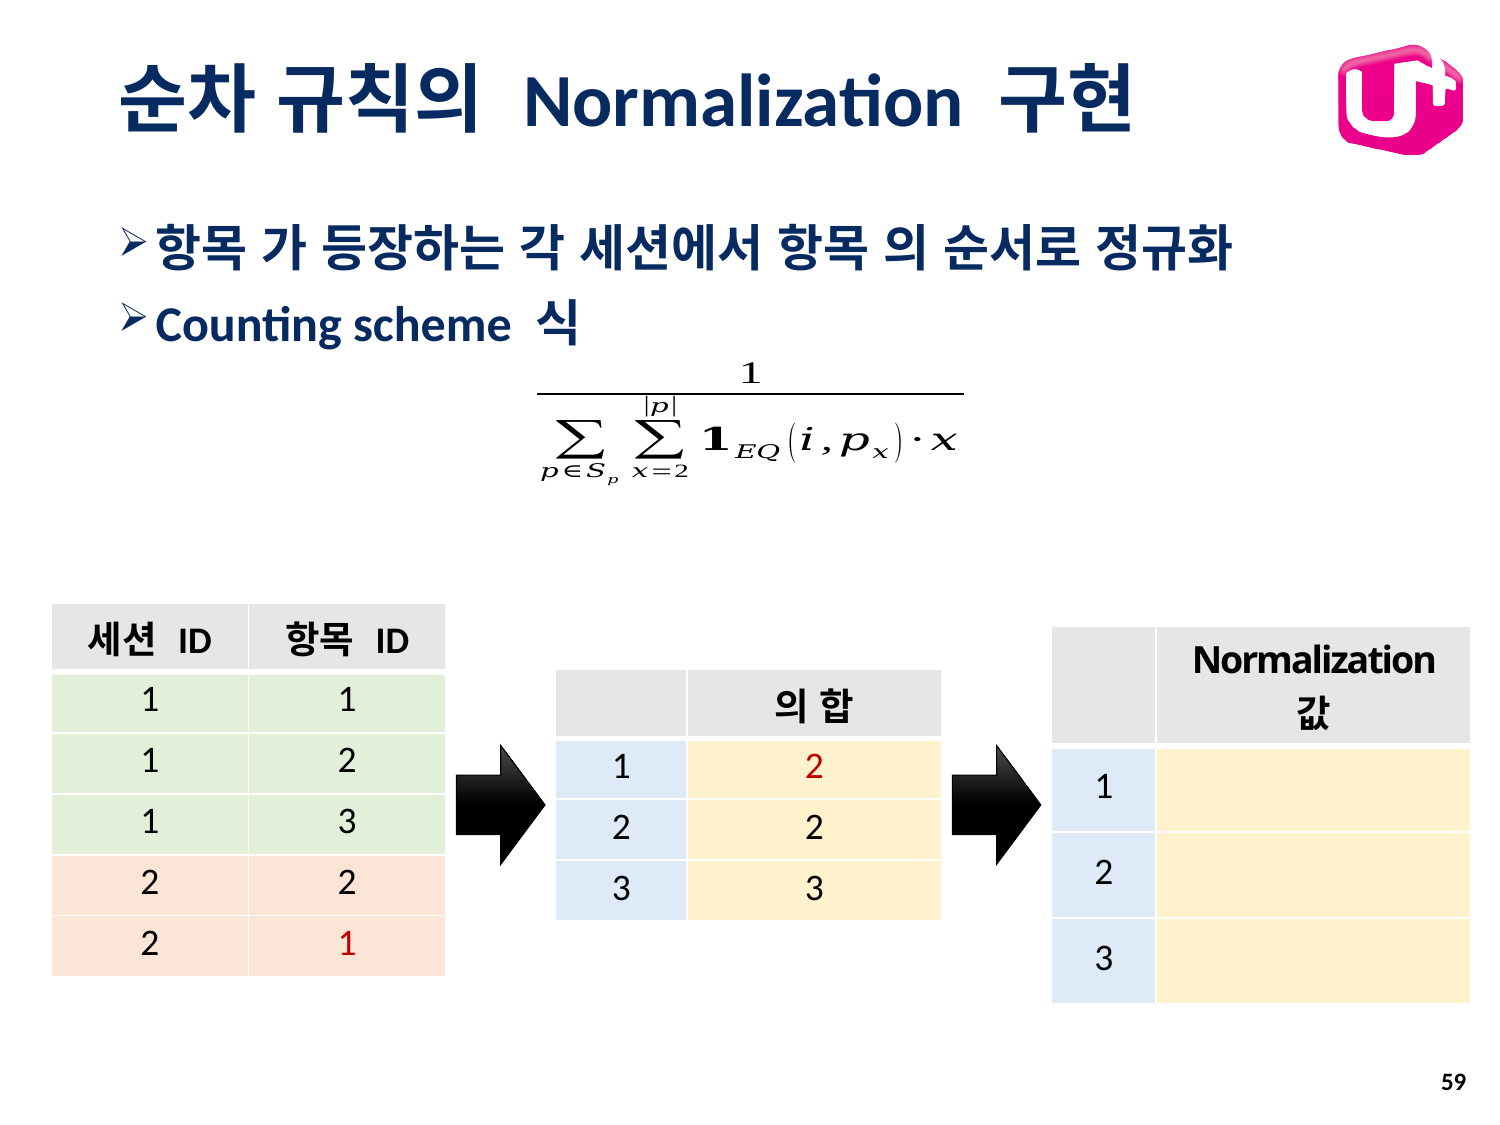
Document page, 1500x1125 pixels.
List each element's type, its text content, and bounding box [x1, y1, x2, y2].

table_header 세션 ID [52, 604, 248, 669]
table_cell 3 [249, 795, 445, 854]
text_box [951, 743, 1042, 866]
table_cell 2 [249, 856, 445, 915]
slide_number 59 [1403, 1050, 1482, 1111]
table_cell 1 [52, 795, 248, 854]
table_cell 1 [249, 675, 445, 732]
text_box [455, 743, 546, 866]
table_header 항목 ID [249, 604, 445, 669]
table_cell 2 [52, 856, 248, 915]
table_cell 1 [52, 734, 248, 793]
table_cell 1 [249, 916, 445, 976]
table_cell 2 [52, 916, 248, 976]
table_cell 1 [52, 675, 248, 732]
title 순차 규칙의 Normalization 구현 [103, 27, 1397, 179]
table_cell 2 [249, 734, 445, 793]
picture [1397, 44, 1463, 155]
